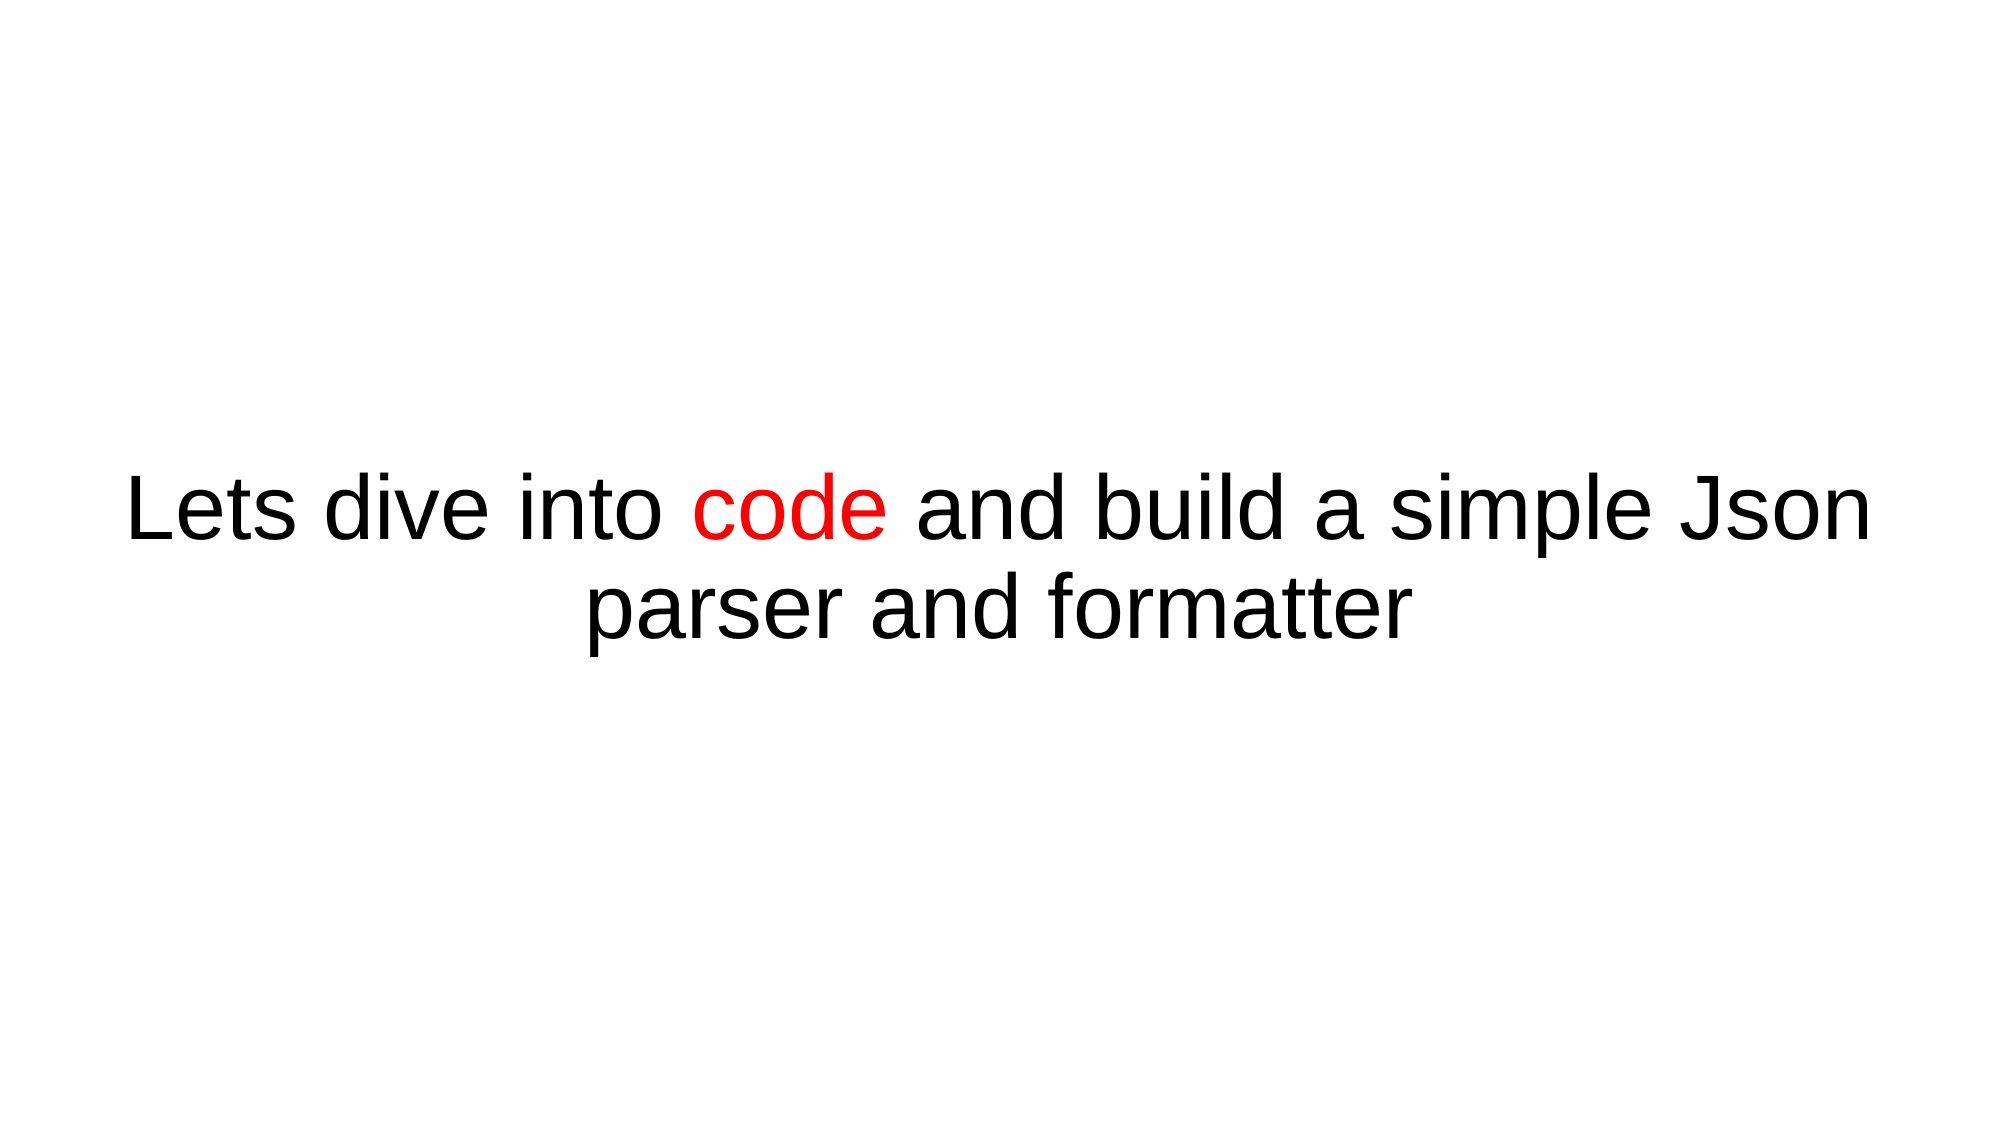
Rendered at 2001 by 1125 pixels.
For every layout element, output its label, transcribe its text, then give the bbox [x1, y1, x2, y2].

title Lets dive into code and build a simple Json parser and formatter [54, 273, 1946, 666]
